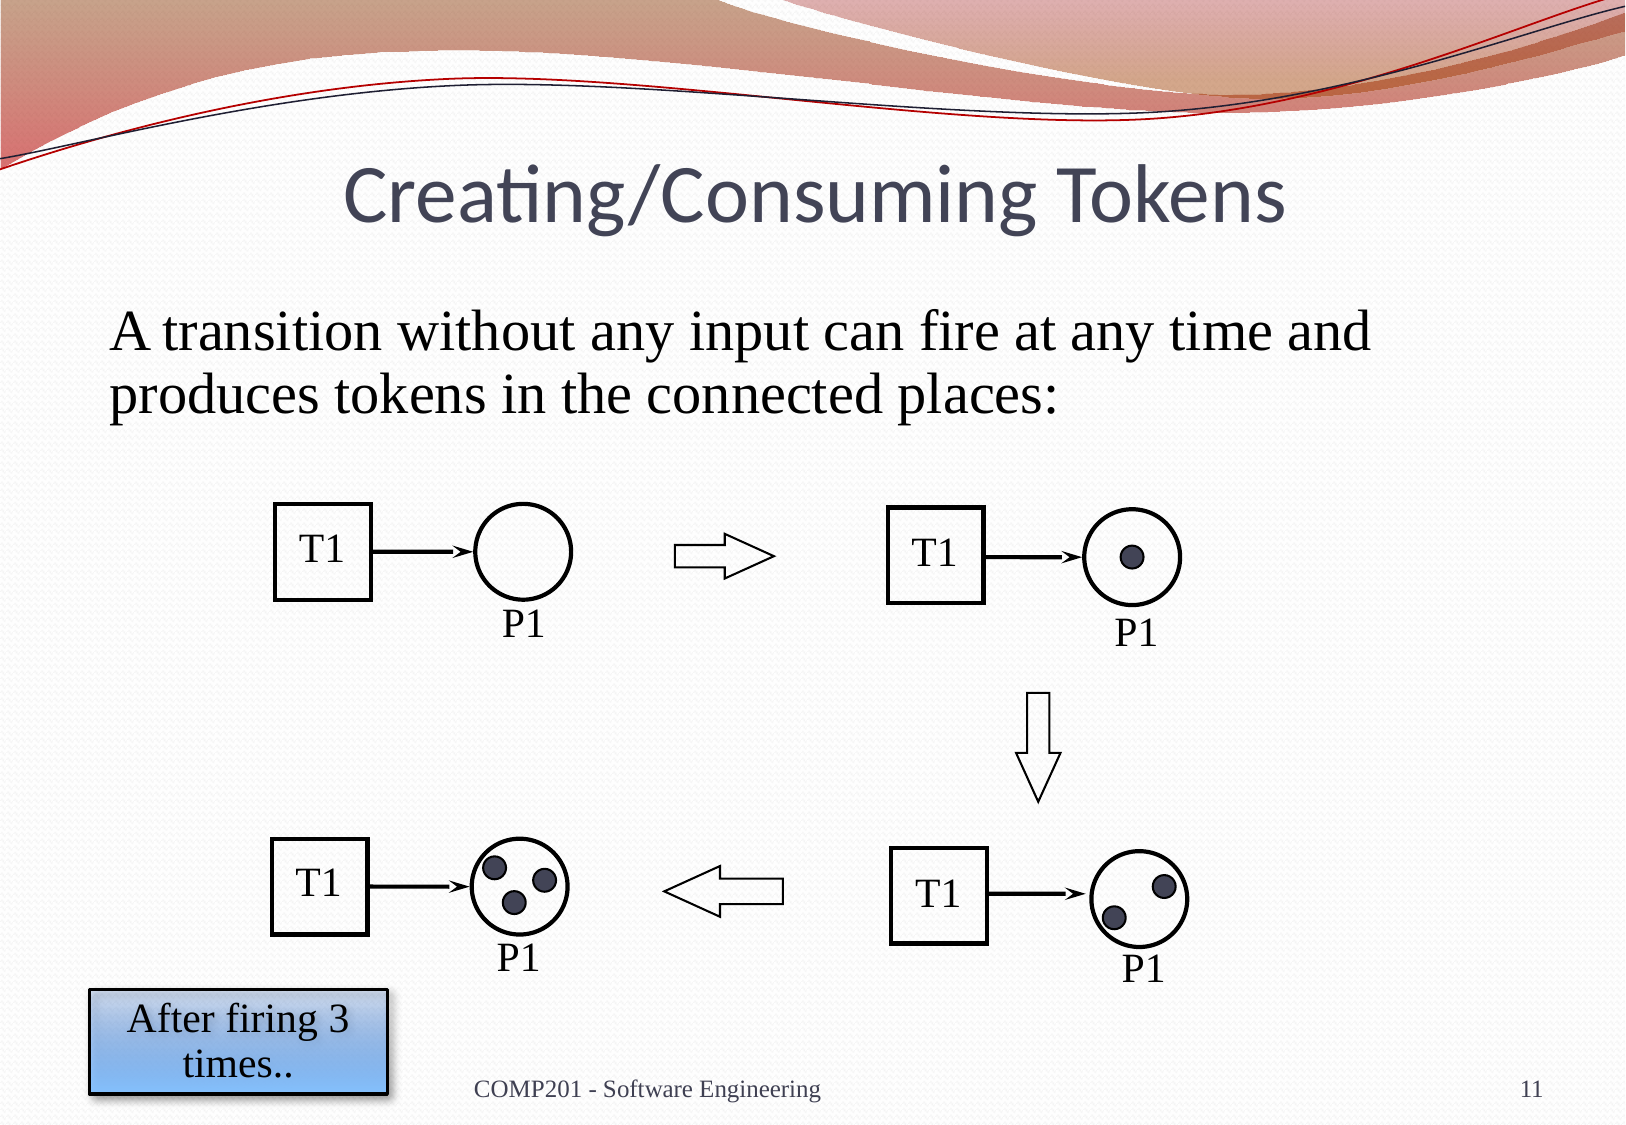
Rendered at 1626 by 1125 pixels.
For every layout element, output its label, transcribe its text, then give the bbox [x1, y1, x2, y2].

text_box [271, 838, 368, 935]
text_box [674, 533, 774, 579]
text_box [1061, 550, 1083, 564]
text_box T1 [896, 523, 973, 583]
slide_number 11 [1408, 1042, 1544, 1103]
text_box A transition without any input can fire at any time and produces tokens in the connected places: [94, 292, 1491, 434]
text_box [1065, 887, 1086, 901]
text_box [275, 503, 372, 600]
text_box [452, 545, 474, 559]
text_box [448, 880, 470, 893]
text_box [1091, 851, 1188, 939]
text_box [471, 838, 568, 928]
text_box T1 [284, 519, 361, 580]
text_box [475, 503, 572, 594]
text_box [1152, 875, 1176, 898]
text_box [1120, 545, 1144, 569]
text_box P1 [1106, 939, 1181, 999]
text_box [1084, 509, 1181, 603]
text_box T1 [280, 853, 357, 914]
text_box [483, 856, 507, 880]
text_box After firing 3 times.. [89, 989, 388, 1094]
text_box P1 [481, 928, 556, 989]
footer COMP201 - Software Engineering [473, 1042, 1070, 1103]
text_box P1 [1099, 603, 1174, 664]
text_box [1016, 692, 1061, 802]
text_box [664, 866, 783, 917]
title Creating/Consuming Tokens [128, 74, 1503, 239]
text_box [1102, 906, 1126, 930]
text_box [891, 847, 988, 944]
text_box P1 [487, 594, 562, 655]
text_box T1 [900, 864, 977, 924]
text_box [533, 868, 557, 892]
text_box [887, 507, 984, 604]
